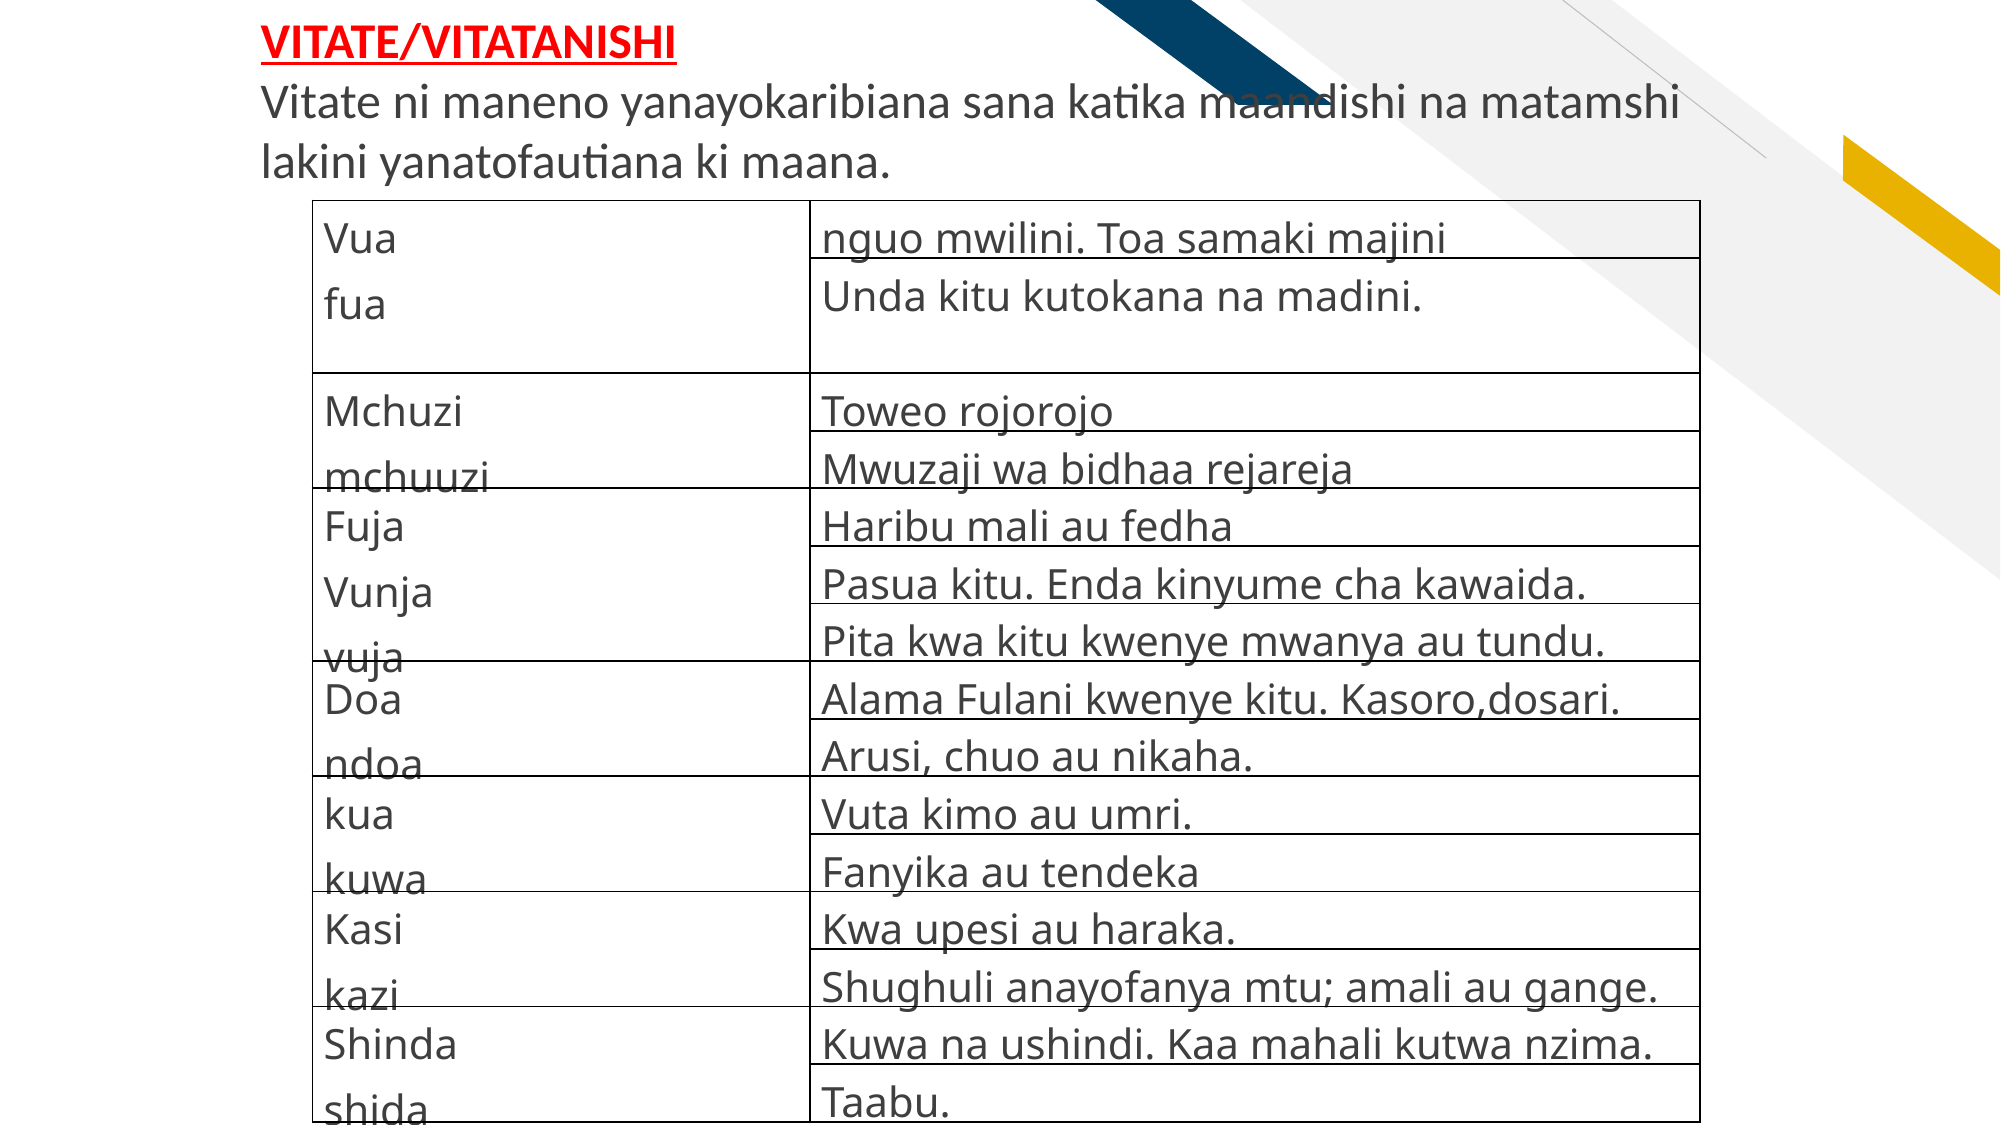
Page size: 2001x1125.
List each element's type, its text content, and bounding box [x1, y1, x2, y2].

table_cell Shinda shida [313, 1007, 809, 1121]
table_cell Fanyika au tendeka [811, 835, 1699, 891]
table_header nguo mwilini. Toa samaki majini [811, 201, 1699, 257]
table_cell Kwa upesi au haraka. [811, 892, 1699, 948]
table_cell Unda kitu kutokana na madini. [811, 259, 1699, 372]
table_cell Mwuzaji wa bidhaa rejareja [811, 432, 1699, 487]
table_cell Kasi kazi [313, 892, 809, 1006]
table_cell Shughuli anayofanya mtu; amali au gange. [811, 950, 1699, 1006]
table_cell Pasua kitu. Enda kinyume cha kawaida. [811, 547, 1699, 603]
table_cell Arusi, chuo au nikaha. [811, 720, 1699, 775]
table_cell Fuja Vunja vuja [313, 489, 809, 660]
table_cell Haribu mali au fedha [811, 489, 1699, 545]
table_cell Pita kwa kitu kwenye mwanya au tundu. [811, 604, 1699, 660]
text_box VITATE/VITATANISHI Vitate ni maneno yanayokaribiana sana katika maandishi na matamshi lakini yanatofautiana ki maana. [245, 0, 1750, 196]
table_cell kua kuwa [313, 777, 809, 891]
table_cell Vuta kimo au umri. [811, 777, 1699, 833]
table_cell Taabu. [811, 1065, 1699, 1121]
table_header Vua fua [313, 201, 809, 372]
table_cell Doa ndoa [313, 662, 809, 775]
table_cell Alama Fulani kwenye kitu. Kasoro,dosari. [811, 662, 1699, 718]
table_cell Kuwa na ushindi. Kaa mahali kutwa nzima. [811, 1007, 1699, 1063]
table_cell Mchuzi mchuuzi [313, 374, 809, 487]
table_cell Toweo rojorojo [811, 374, 1699, 430]
